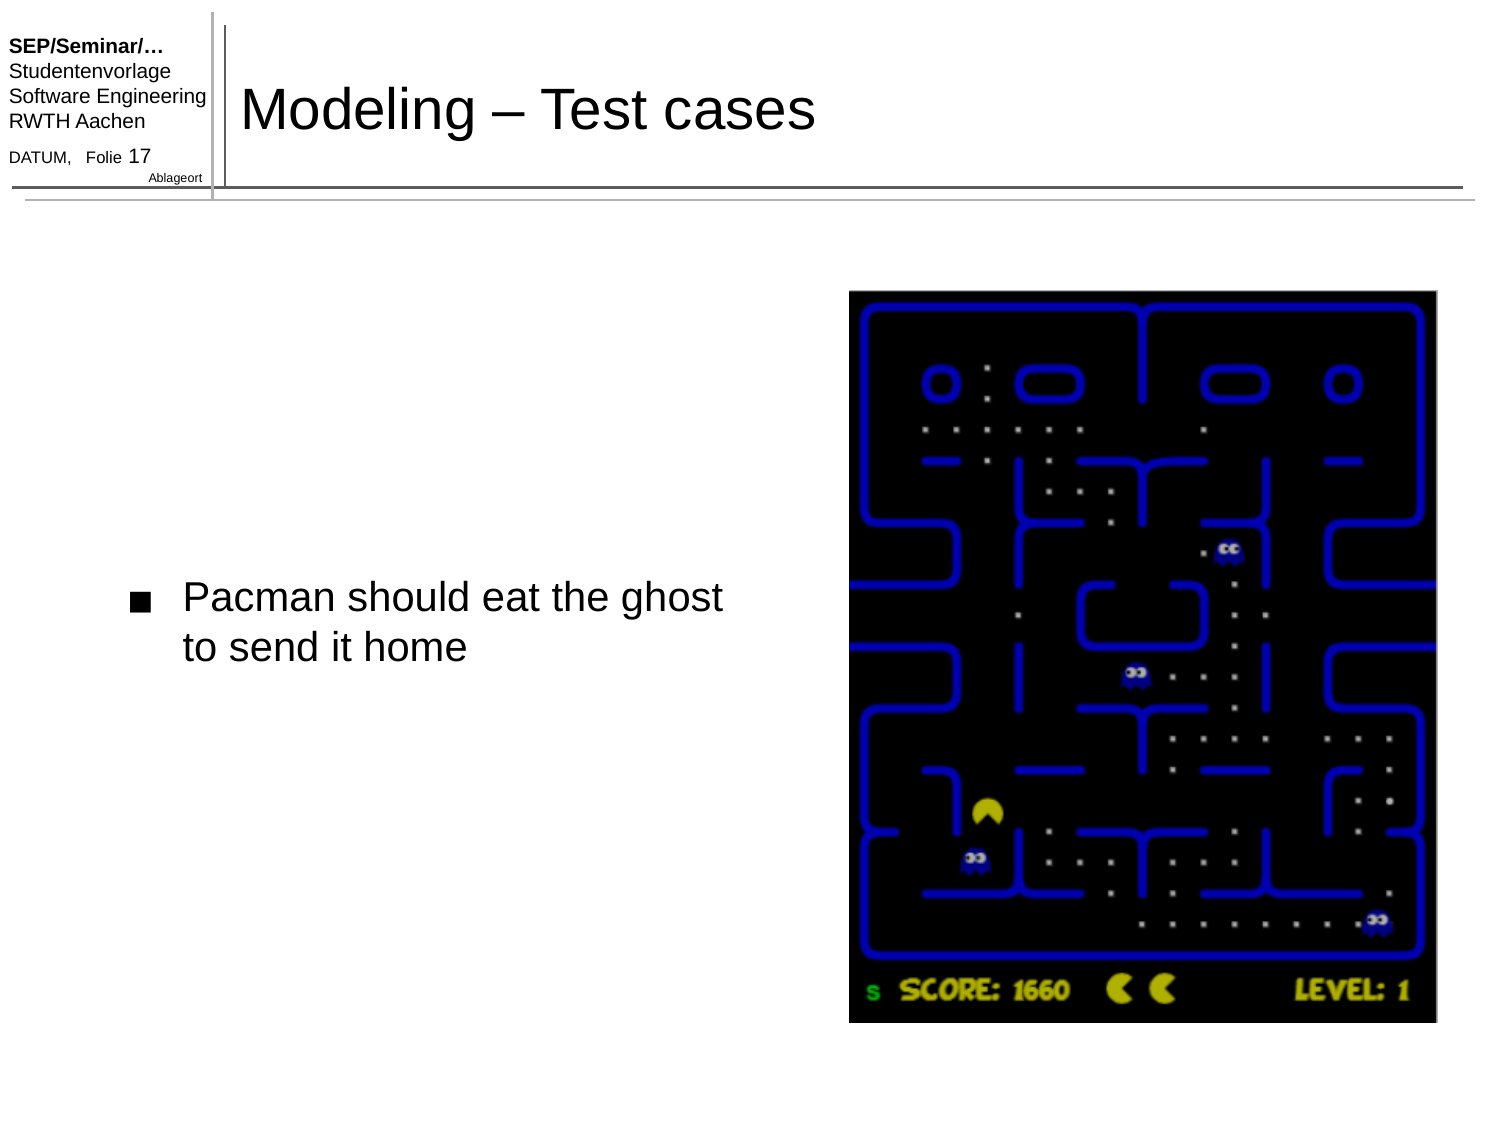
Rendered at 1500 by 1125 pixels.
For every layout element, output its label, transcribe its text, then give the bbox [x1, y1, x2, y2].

list Pacman should eat the ghost to send it home [111, 562, 773, 700]
title Modeling – Test cases [225, 37, 1475, 175]
picture [849, 289, 1438, 1023]
